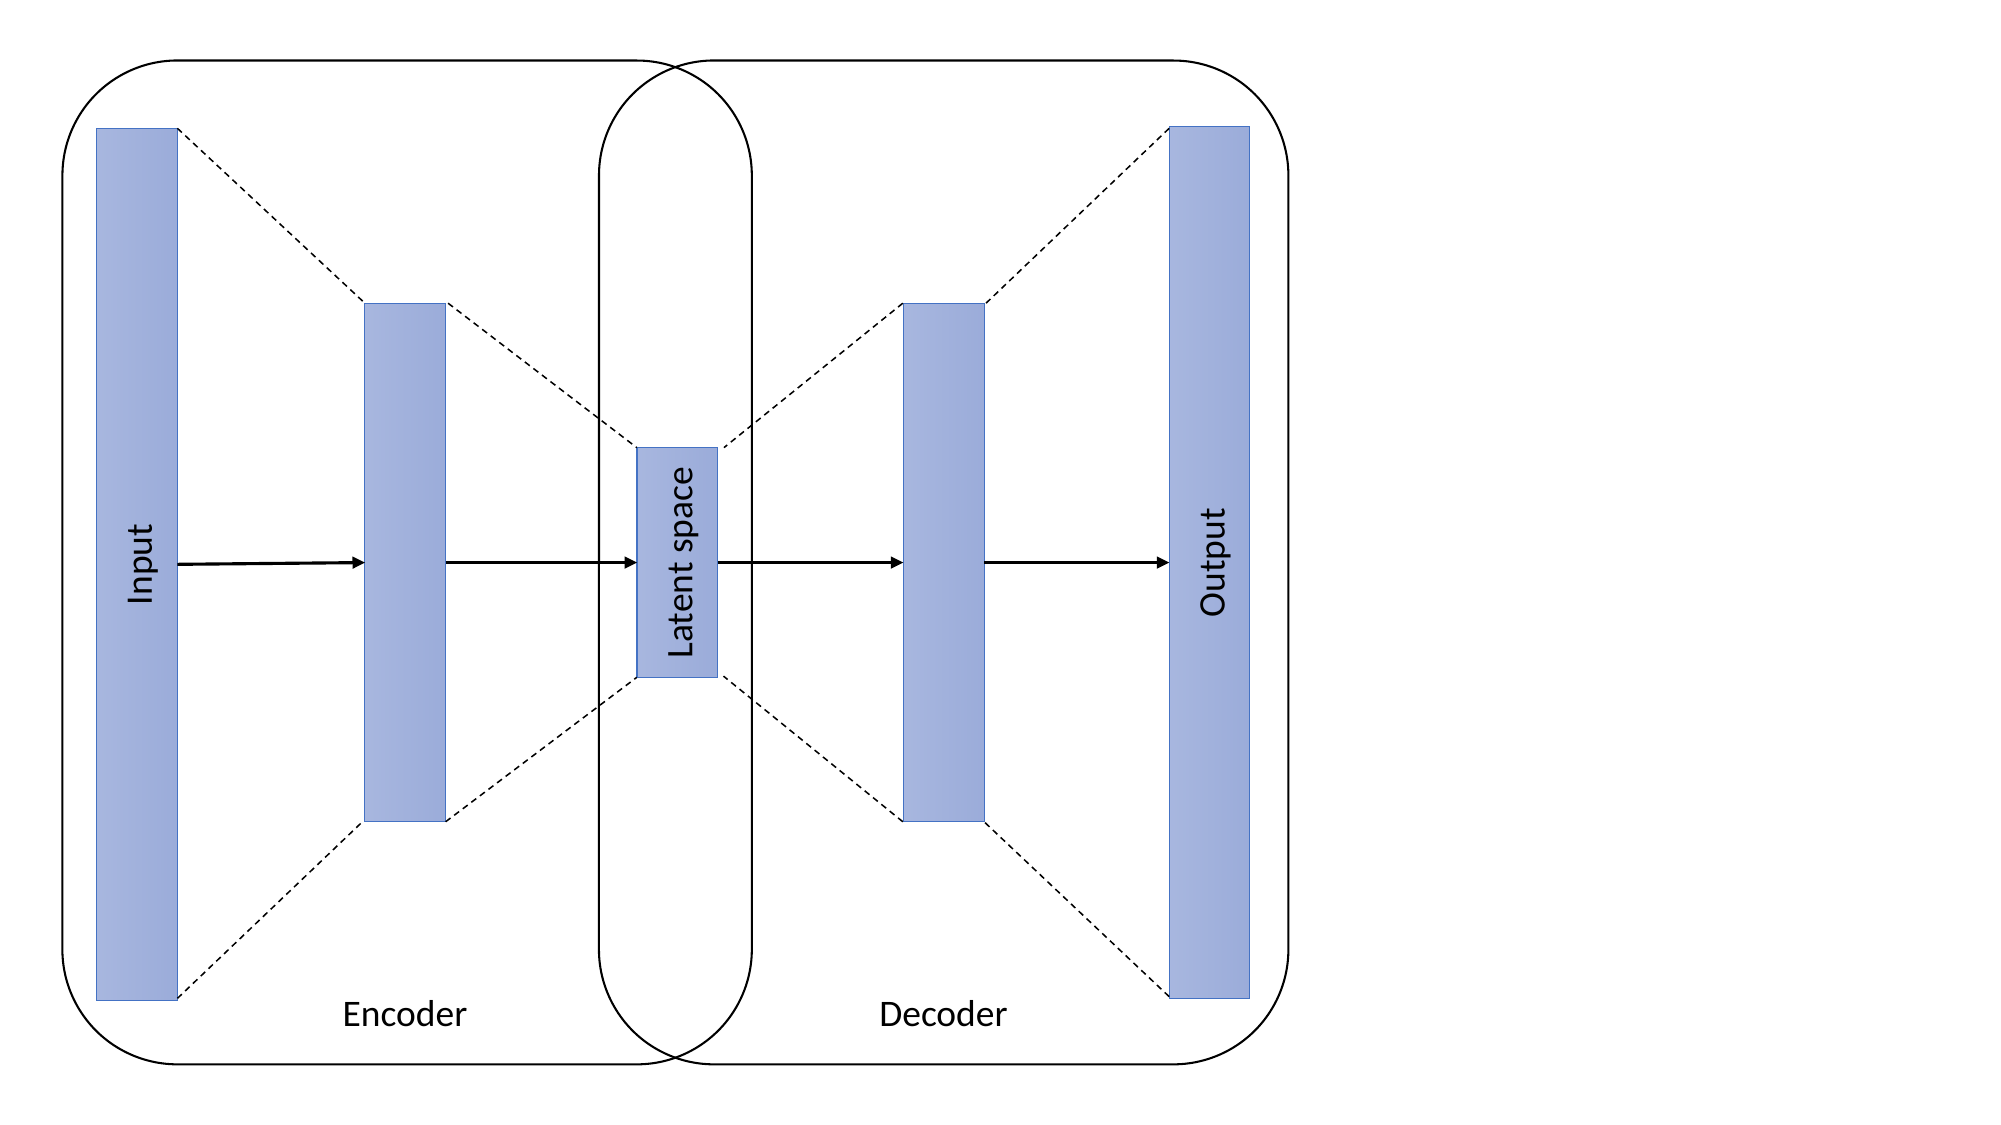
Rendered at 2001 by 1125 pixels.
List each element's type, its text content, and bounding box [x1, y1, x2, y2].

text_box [984, 821, 1170, 997]
text_box Encoder [327, 981, 483, 1042]
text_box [445, 677, 637, 822]
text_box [448, 303, 637, 448]
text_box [723, 303, 903, 448]
text_box [597, 59, 1290, 1066]
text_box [177, 128, 365, 304]
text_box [177, 821, 363, 999]
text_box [723, 676, 903, 822]
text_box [985, 128, 1170, 304]
text_box Decoder [864, 981, 1023, 1042]
text_box [61, 59, 675, 1066]
